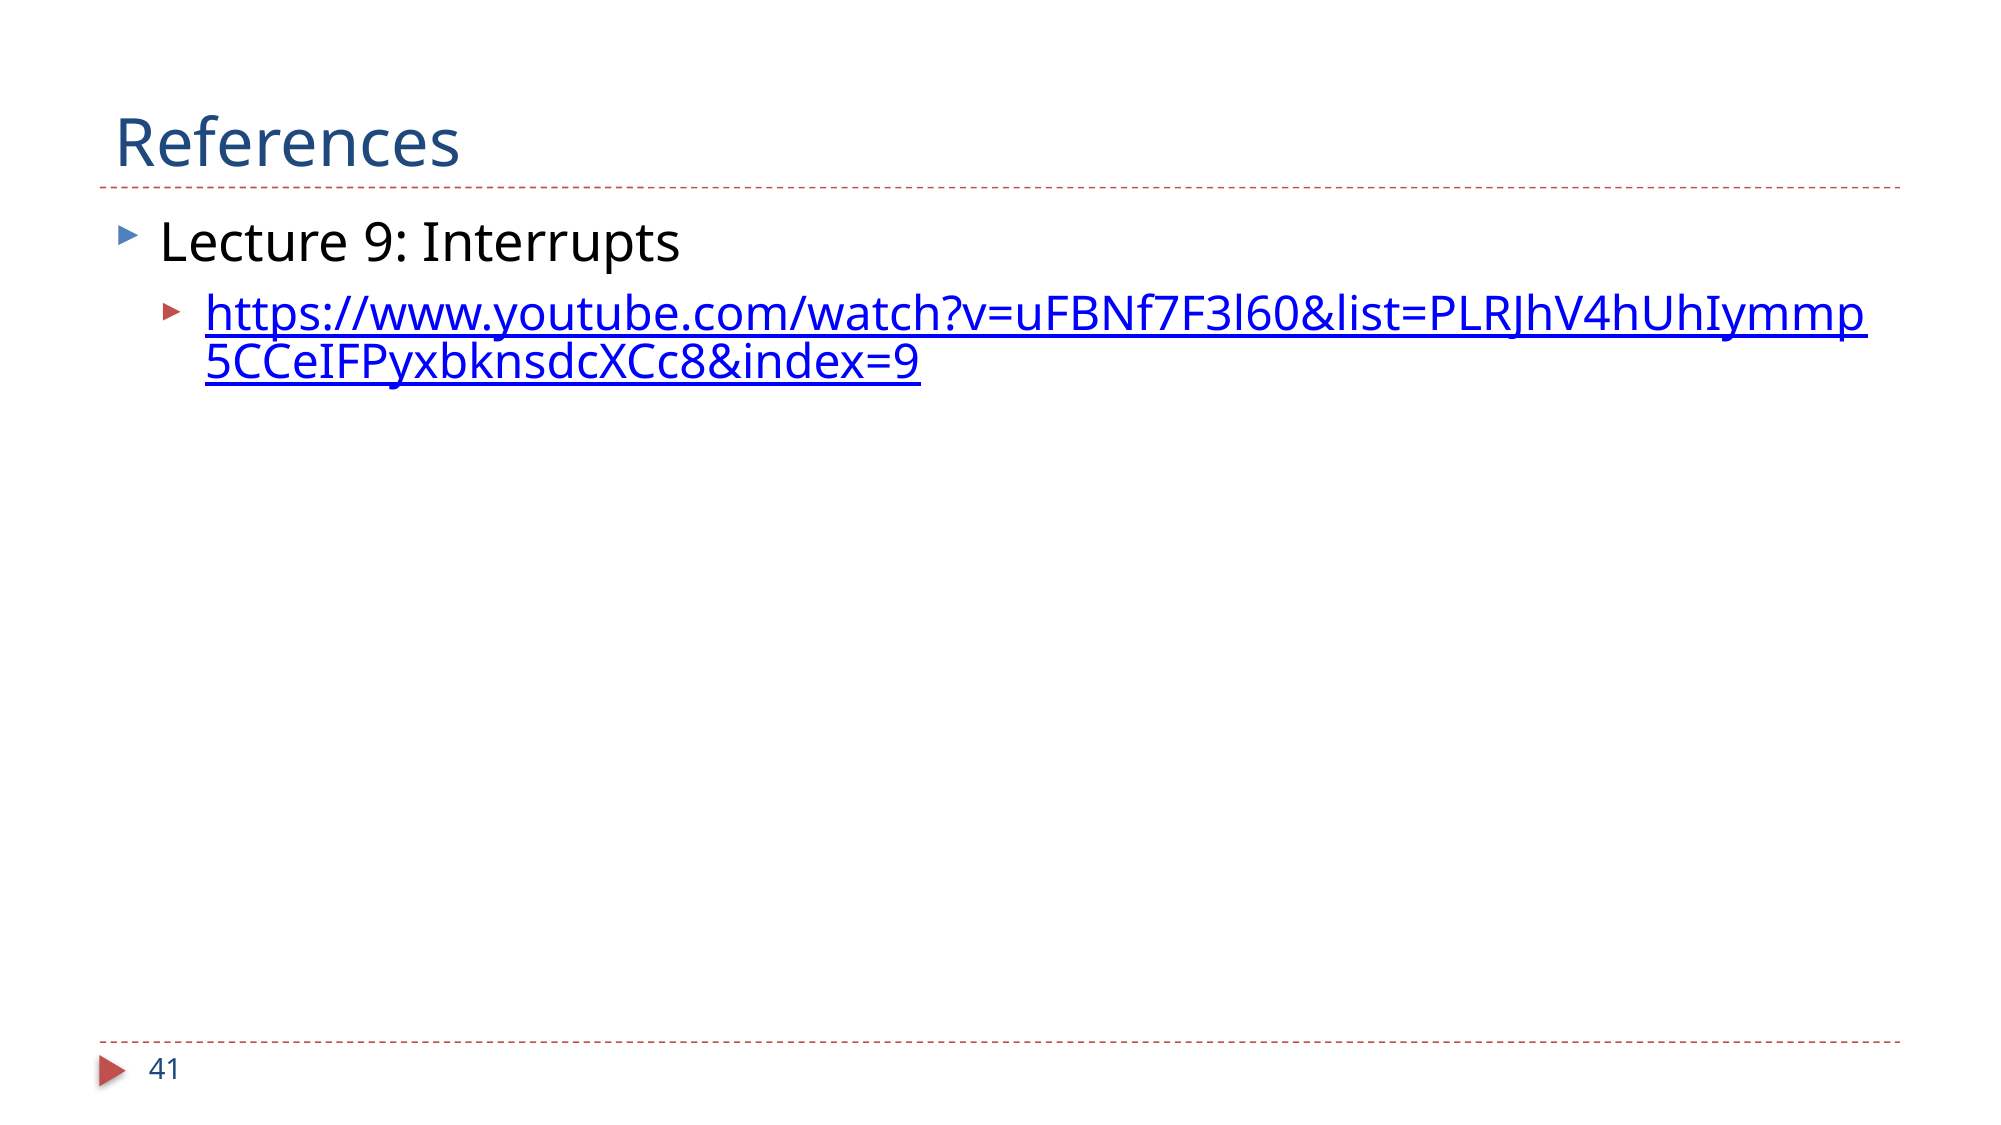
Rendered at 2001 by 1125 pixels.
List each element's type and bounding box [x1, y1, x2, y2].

title [99, 24, 1900, 188]
list [99, 200, 1900, 1010]
slide_number [133, 1042, 568, 1103]
